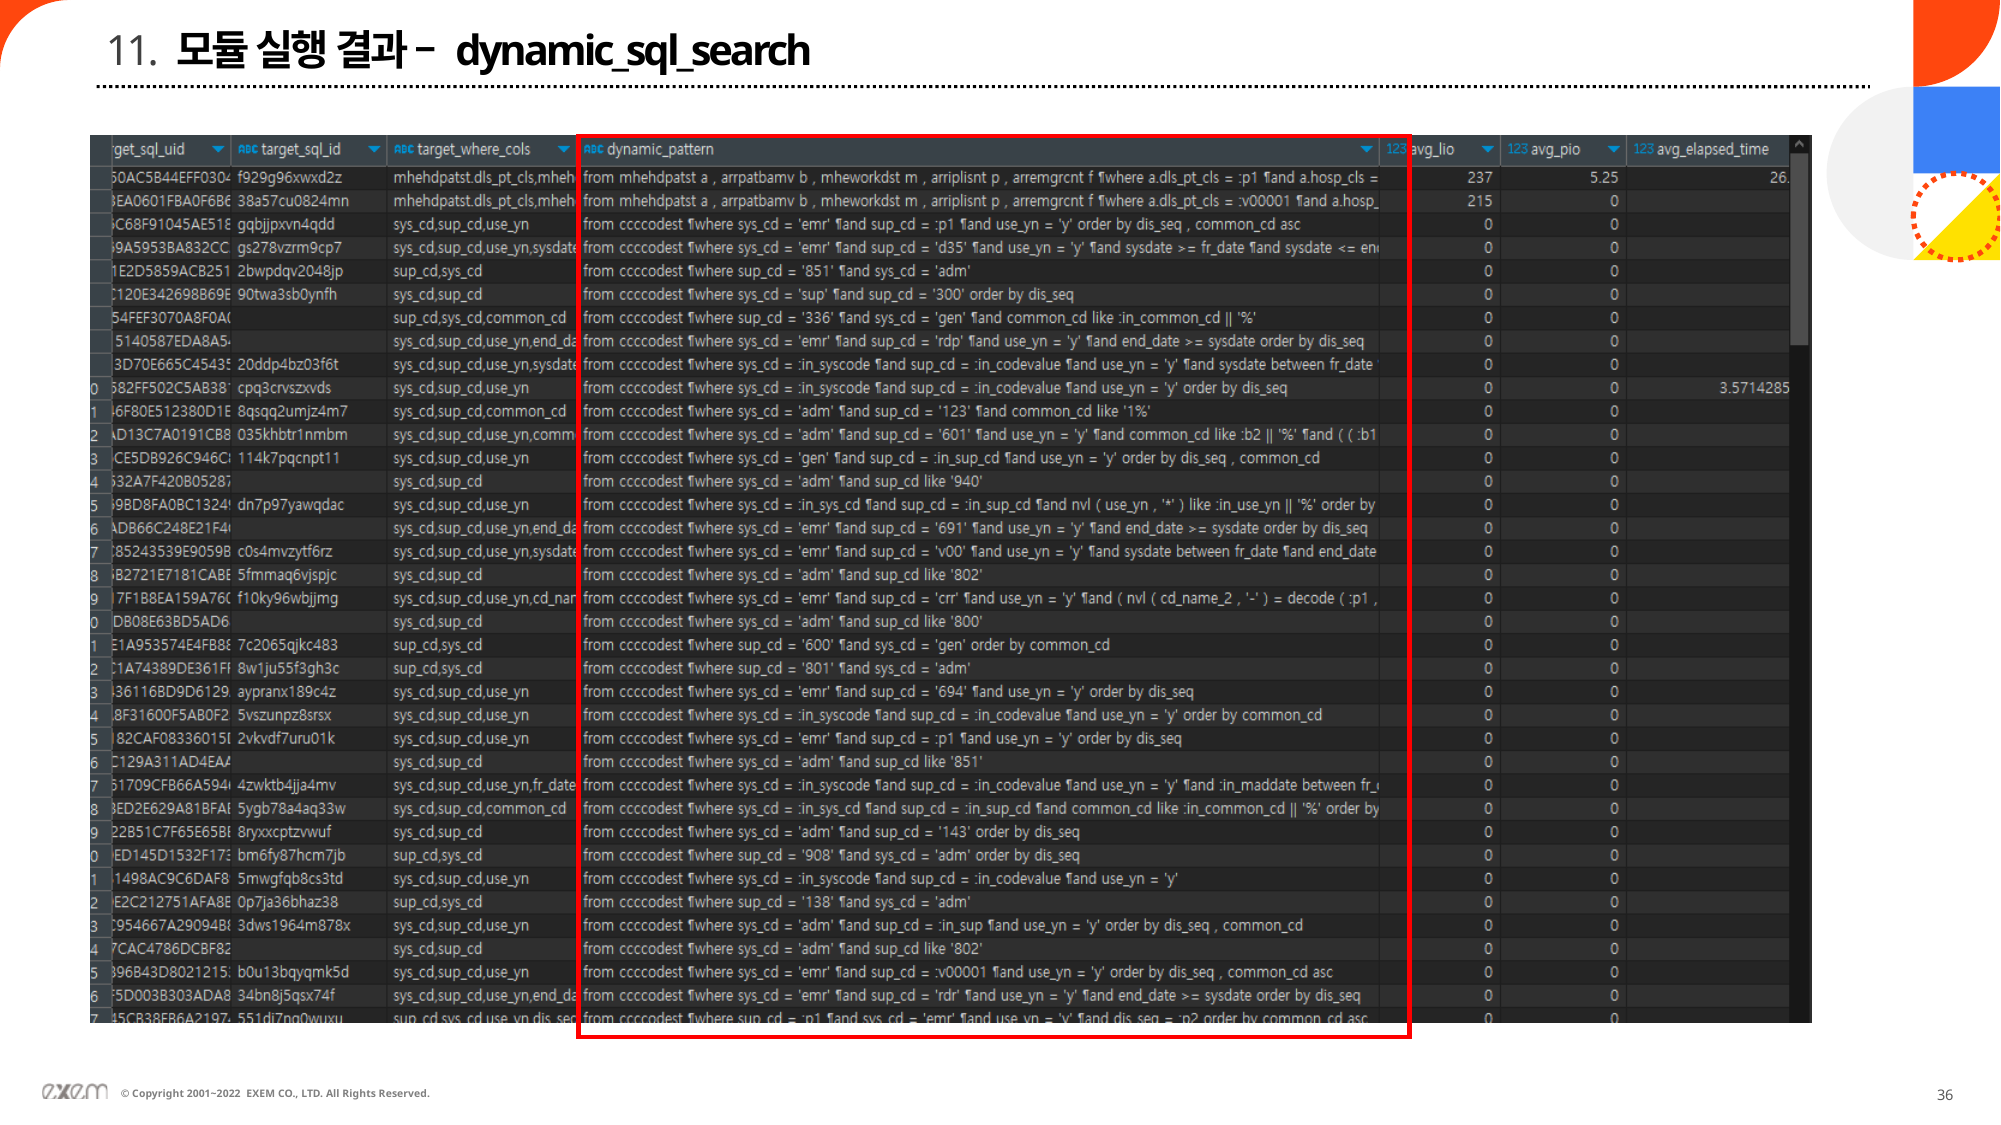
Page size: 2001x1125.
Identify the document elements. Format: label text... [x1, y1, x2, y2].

list 11. 모듈 실행 결과 – dynamic_sql_search [90, 0, 1215, 117]
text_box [90, 135, 1812, 1038]
